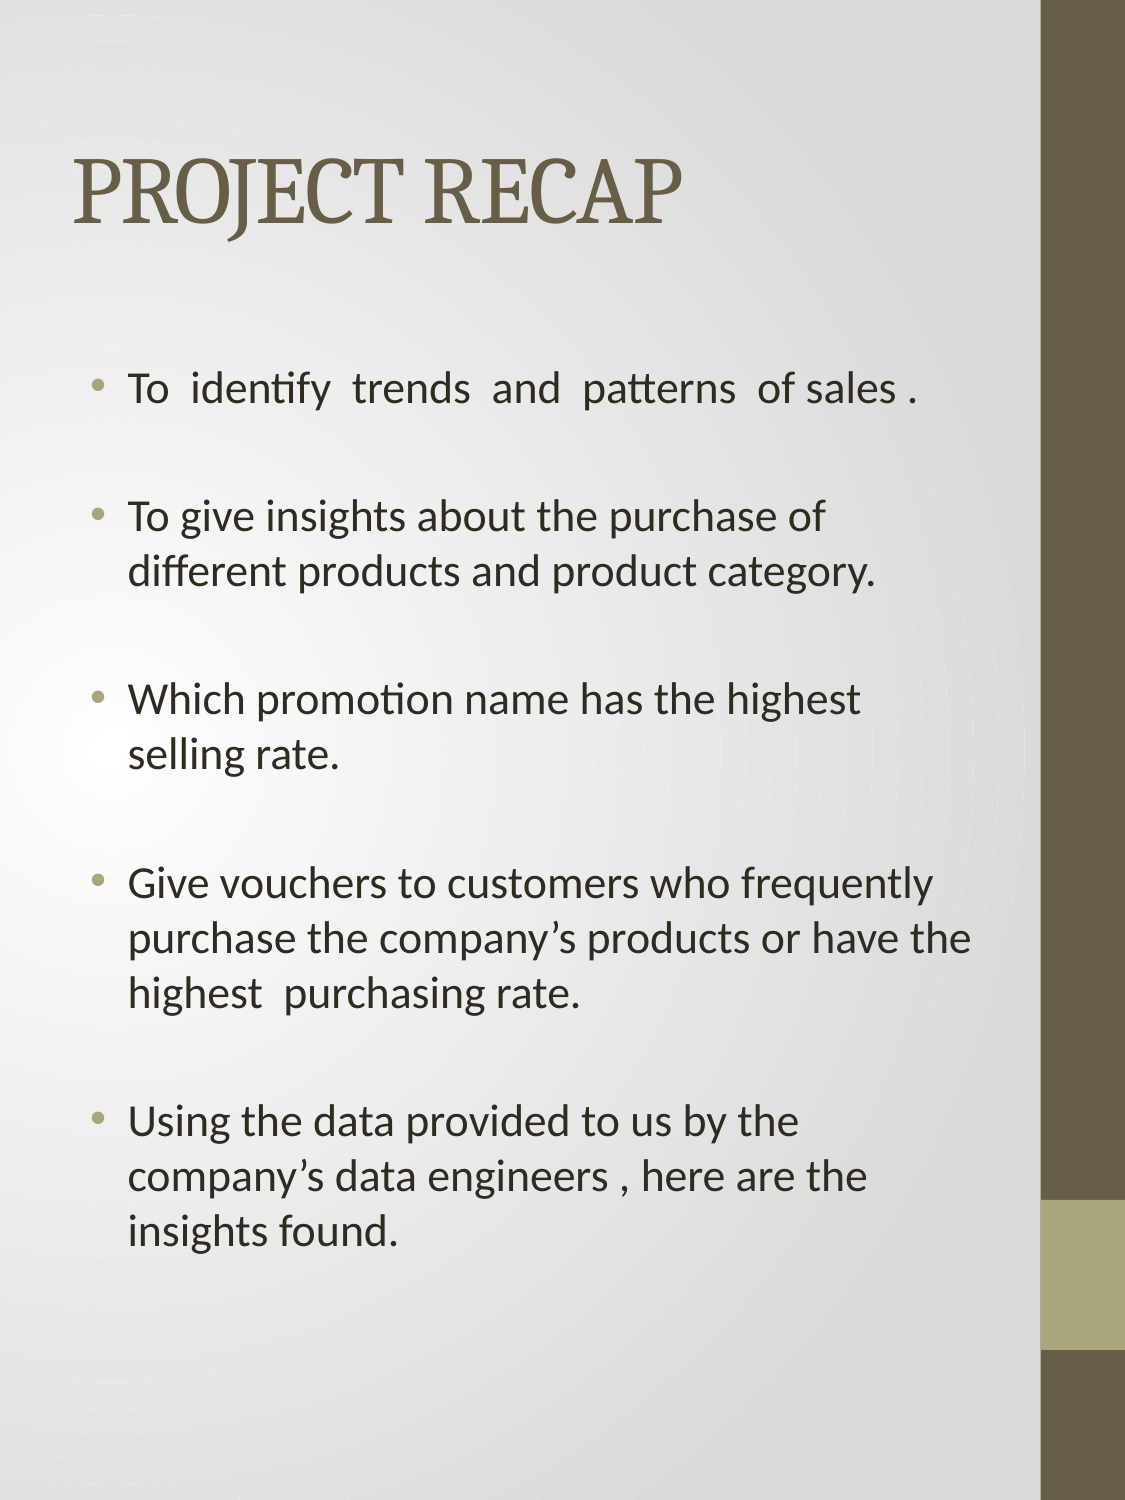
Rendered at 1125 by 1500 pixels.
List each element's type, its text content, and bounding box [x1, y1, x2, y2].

list To identify trends and patterns of sales . To give insights about the purchase of different products and product category. Which promotion name has the highest selling rate. Give vouchers to customers who frequently purchase the company’s products or have the highest purchasing rate. Using the data provided to us by the company’s data engineers , here are the insights found. [56, 350, 994, 1400]
title PROJECT RECAP [56, 60, 994, 310]
